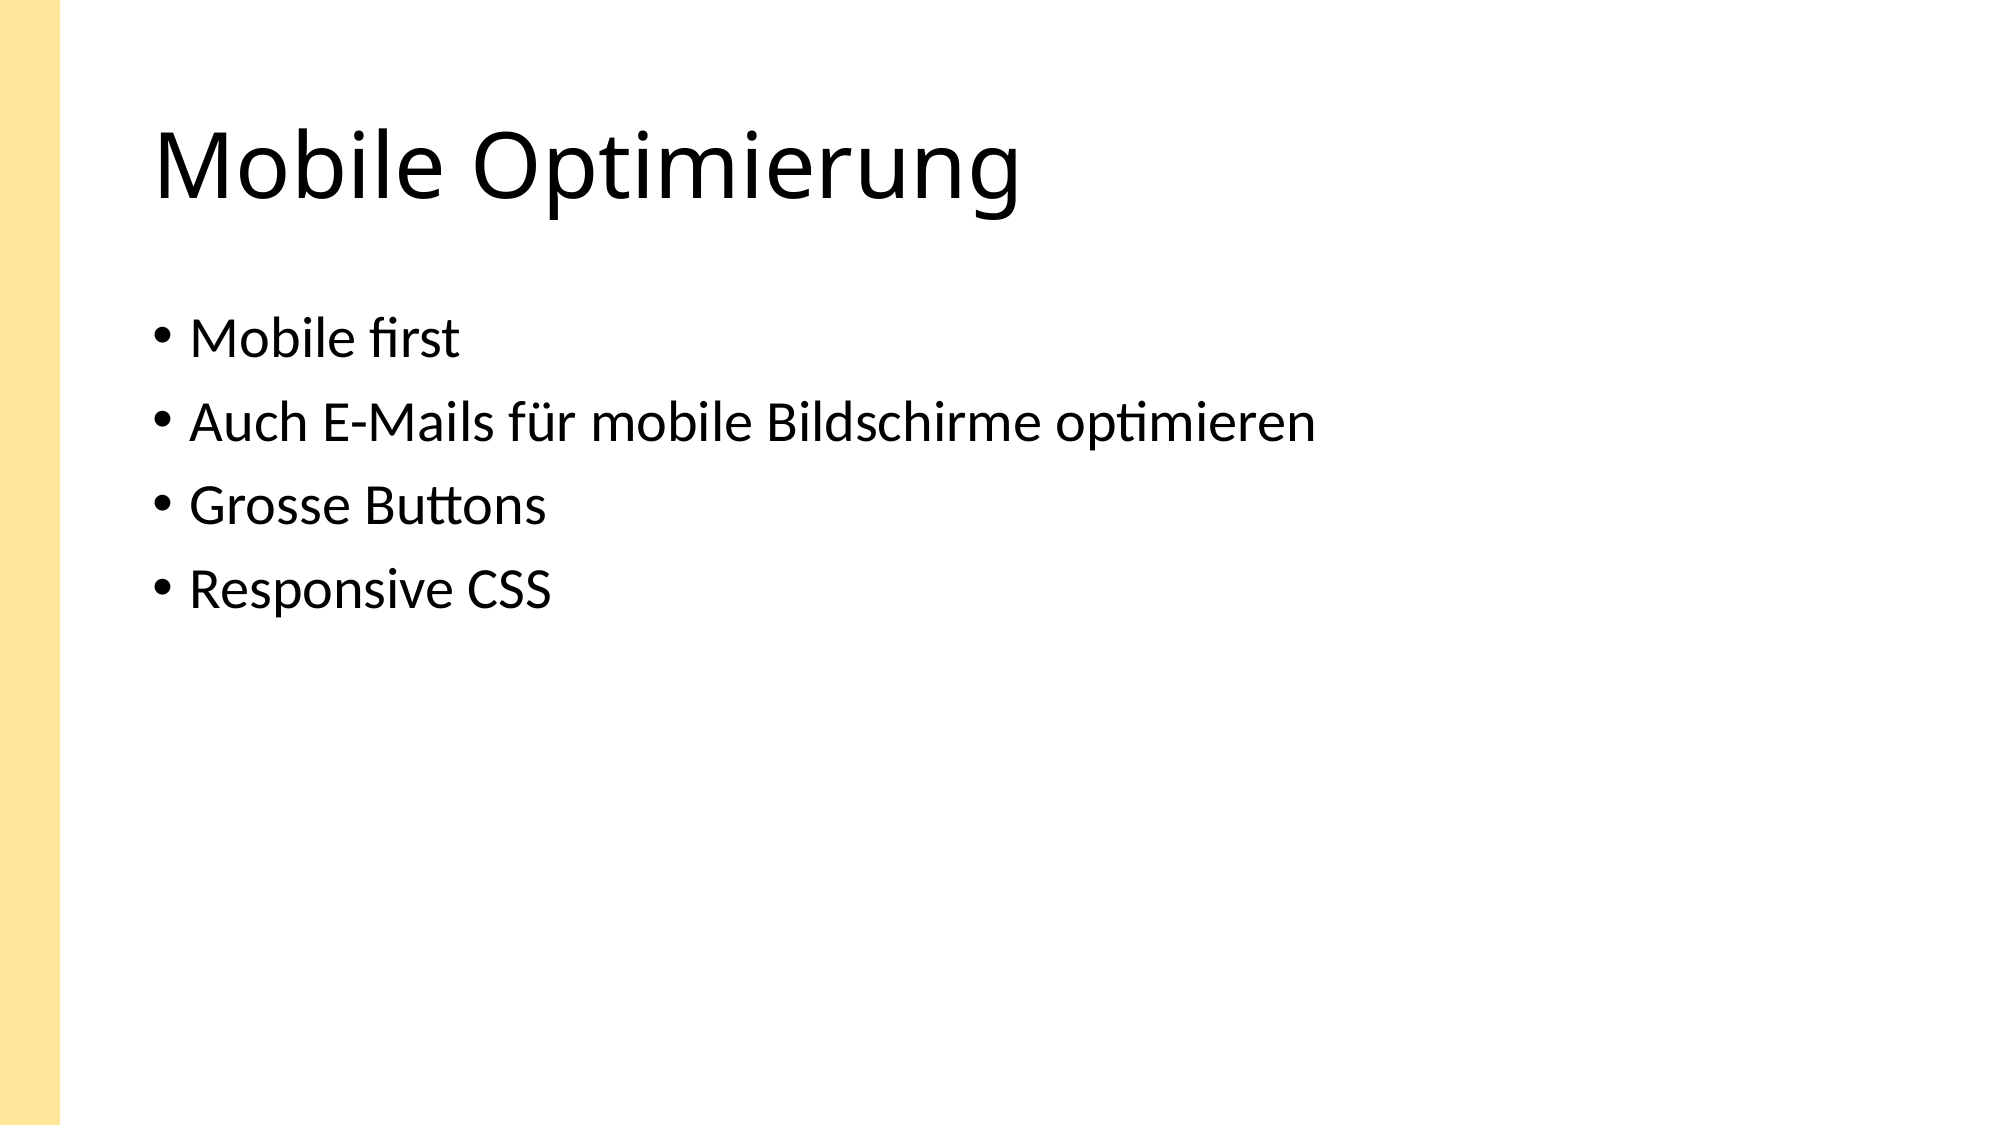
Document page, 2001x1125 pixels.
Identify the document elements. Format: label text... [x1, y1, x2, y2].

text_box [0, 0, 60, 1125]
list Mobile first Auch E-Mails für mobile Bildschirme optimieren Grosse Buttons Responsive CSS [137, 299, 1863, 1014]
title Mobile Optimierung [137, 59, 1863, 278]
